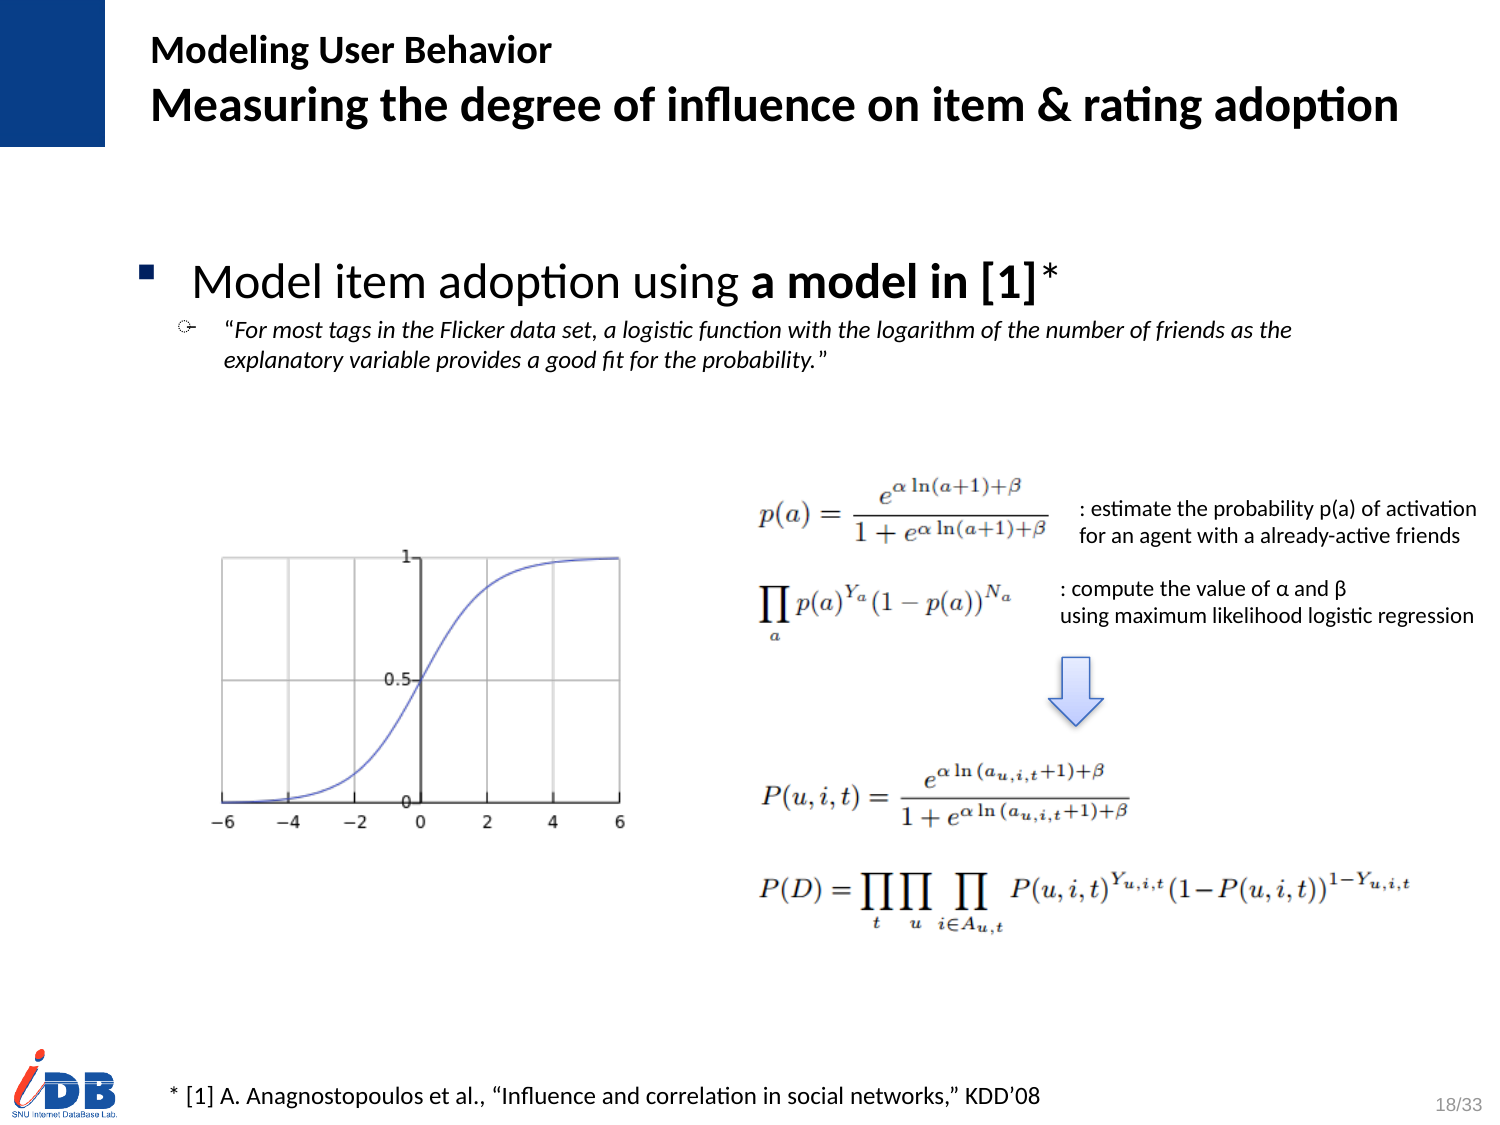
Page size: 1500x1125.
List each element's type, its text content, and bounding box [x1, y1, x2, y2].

picture [12, 1049, 121, 1121]
picture [744, 459, 1053, 559]
picture [753, 748, 1140, 838]
text_box * [1] A. Anagnostopoulos et al., “Influence and correlation in social networks,” KDD’08 [153, 1072, 1058, 1118]
picture [0, 0, 105, 147]
picture [744, 567, 1016, 647]
text_box [1047, 656, 1105, 727]
picture [193, 539, 650, 844]
slide_number 18/33 [1185, 1047, 1499, 1124]
title Modeling User Behavior Measuring the degree of influence on item & rating adoption [135, 15, 1464, 140]
text_box : estimate the probability p(a) of activation for an agent with a already-active friends [1064, 486, 1500, 556]
picture [743, 855, 1420, 941]
list Model item adoption using a model in [1]* “For most tags in the Flicker data set, a logistic function with the logarithm of the number of friends as the explanatory variable provides a good fit for the probability.” [134, 248, 1377, 1011]
text_box : compute the value of α and β using maximum likelihood logistic regression [1045, 566, 1497, 636]
